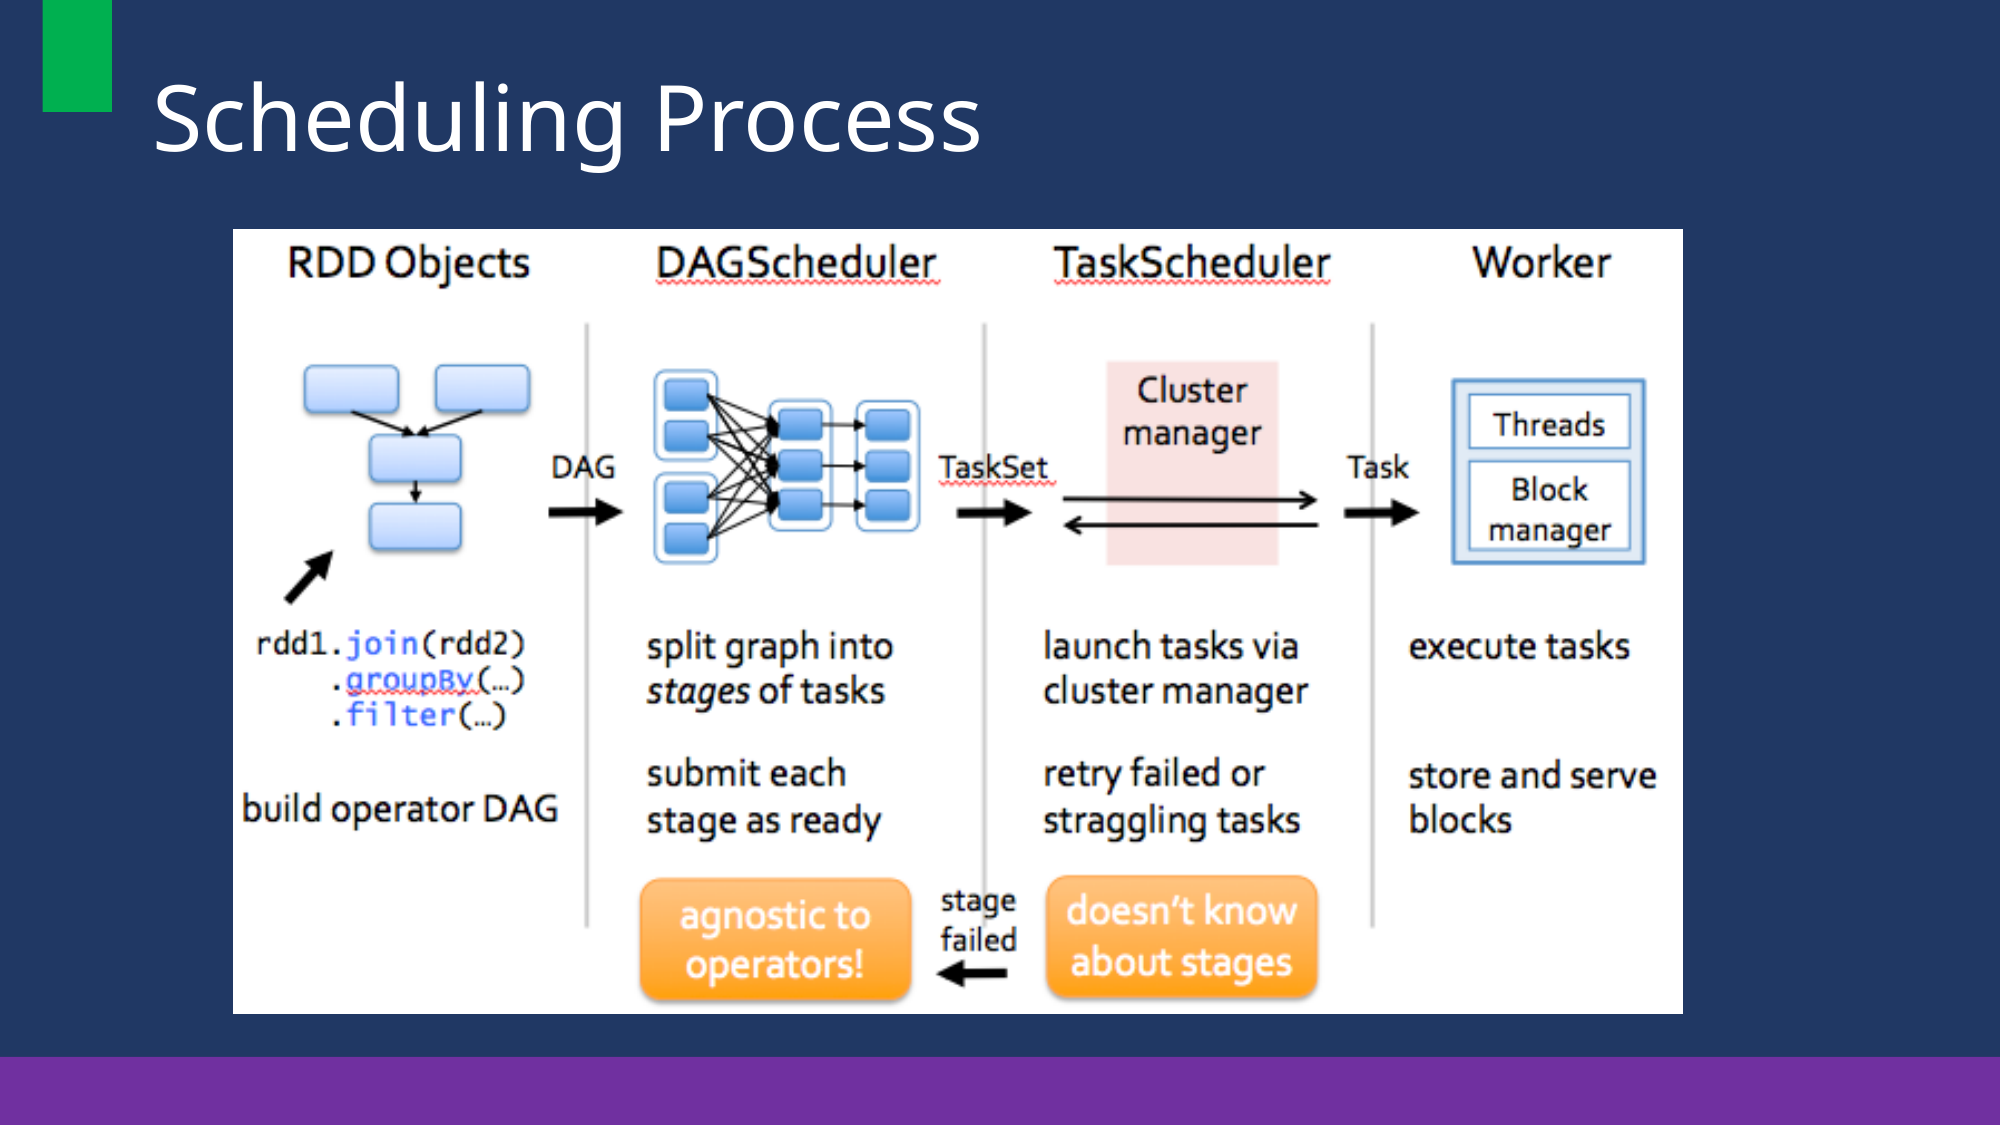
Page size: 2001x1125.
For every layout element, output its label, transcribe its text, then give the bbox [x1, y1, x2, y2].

text_box [0, 1056, 2000, 1125]
title Scheduling Process [137, 50, 1863, 194]
picture [233, 229, 1683, 1014]
text_box [137, 212, 1863, 1014]
text_box [41, 0, 113, 113]
